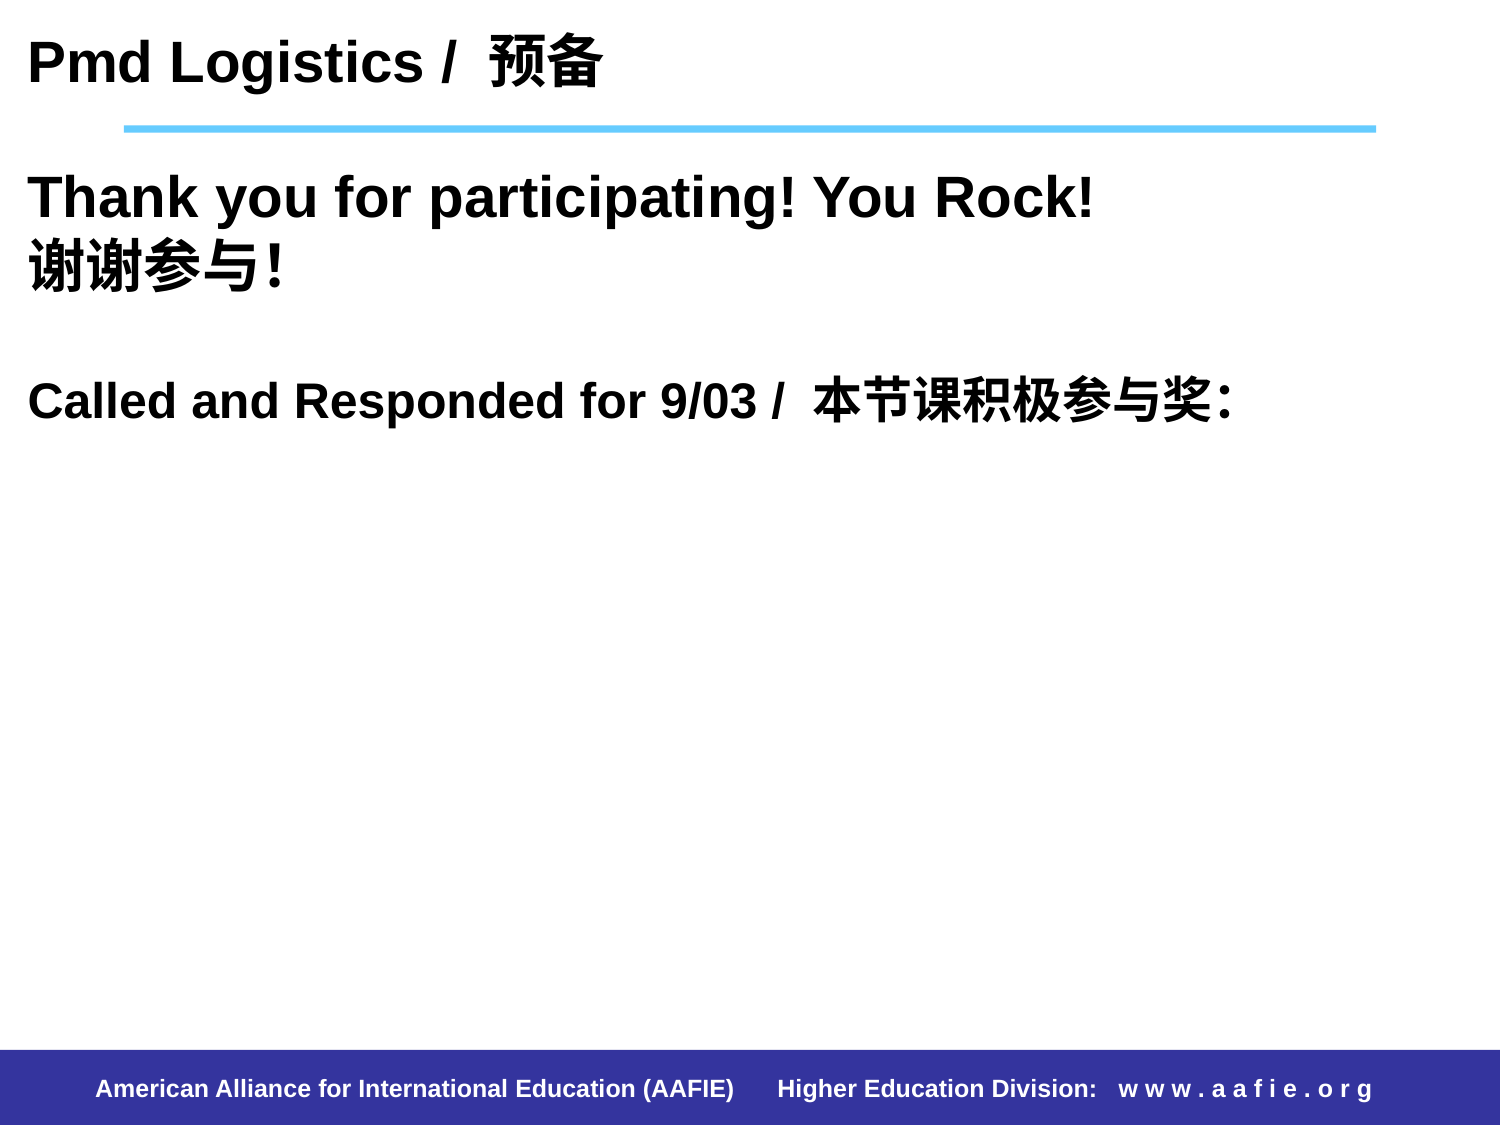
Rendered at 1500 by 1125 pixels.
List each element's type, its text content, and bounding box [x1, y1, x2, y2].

text_box Thank you for participating! You Rock! 谢谢参与！ Called and Responded for 9/03 / 本节课积极参与奖： [12, 151, 1464, 507]
text_box Pmd Logistics / 预备 [12, 16, 1297, 102]
